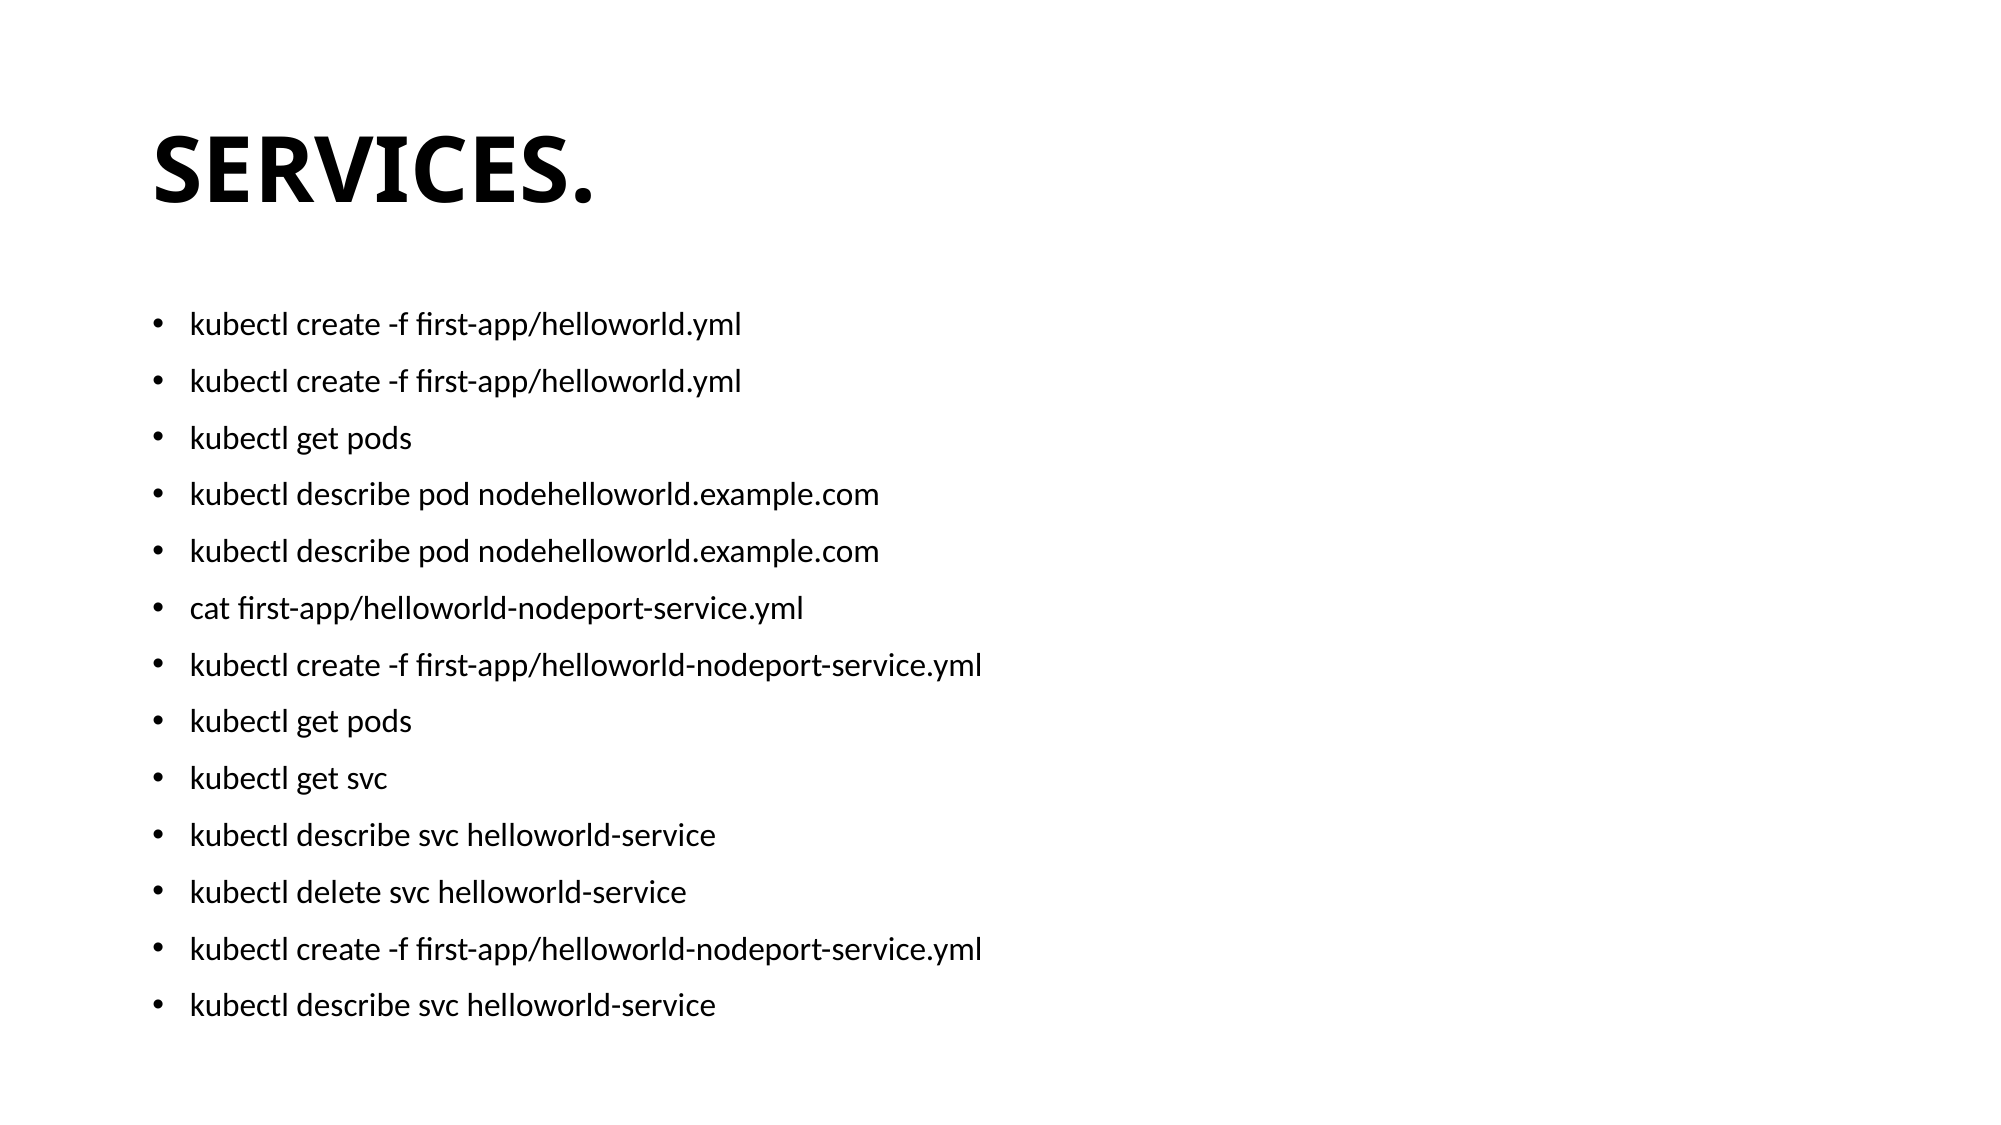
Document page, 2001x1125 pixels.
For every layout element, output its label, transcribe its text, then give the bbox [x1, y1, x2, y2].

list kubectl create -f first-app/helloworld.yml kubectl create -f first-app/helloworld.yml kubectl get pods kubectl describe pod nodehelloworld.example.com kubectl describe pod nodehelloworld.example.com cat first-app/helloworld-nodeport-service.yml kubectl create -f first-app/helloworld-nodeport-service.yml kubectl get pods kubectl get svc kubectl describe svc helloworld-service kubectl delete svc helloworld-service kubectl create -f first-app/helloworld-nodeport-service.yml kubectl describe svc helloworld-service [137, 299, 1863, 1014]
title SERVICES. [137, 59, 1863, 278]
